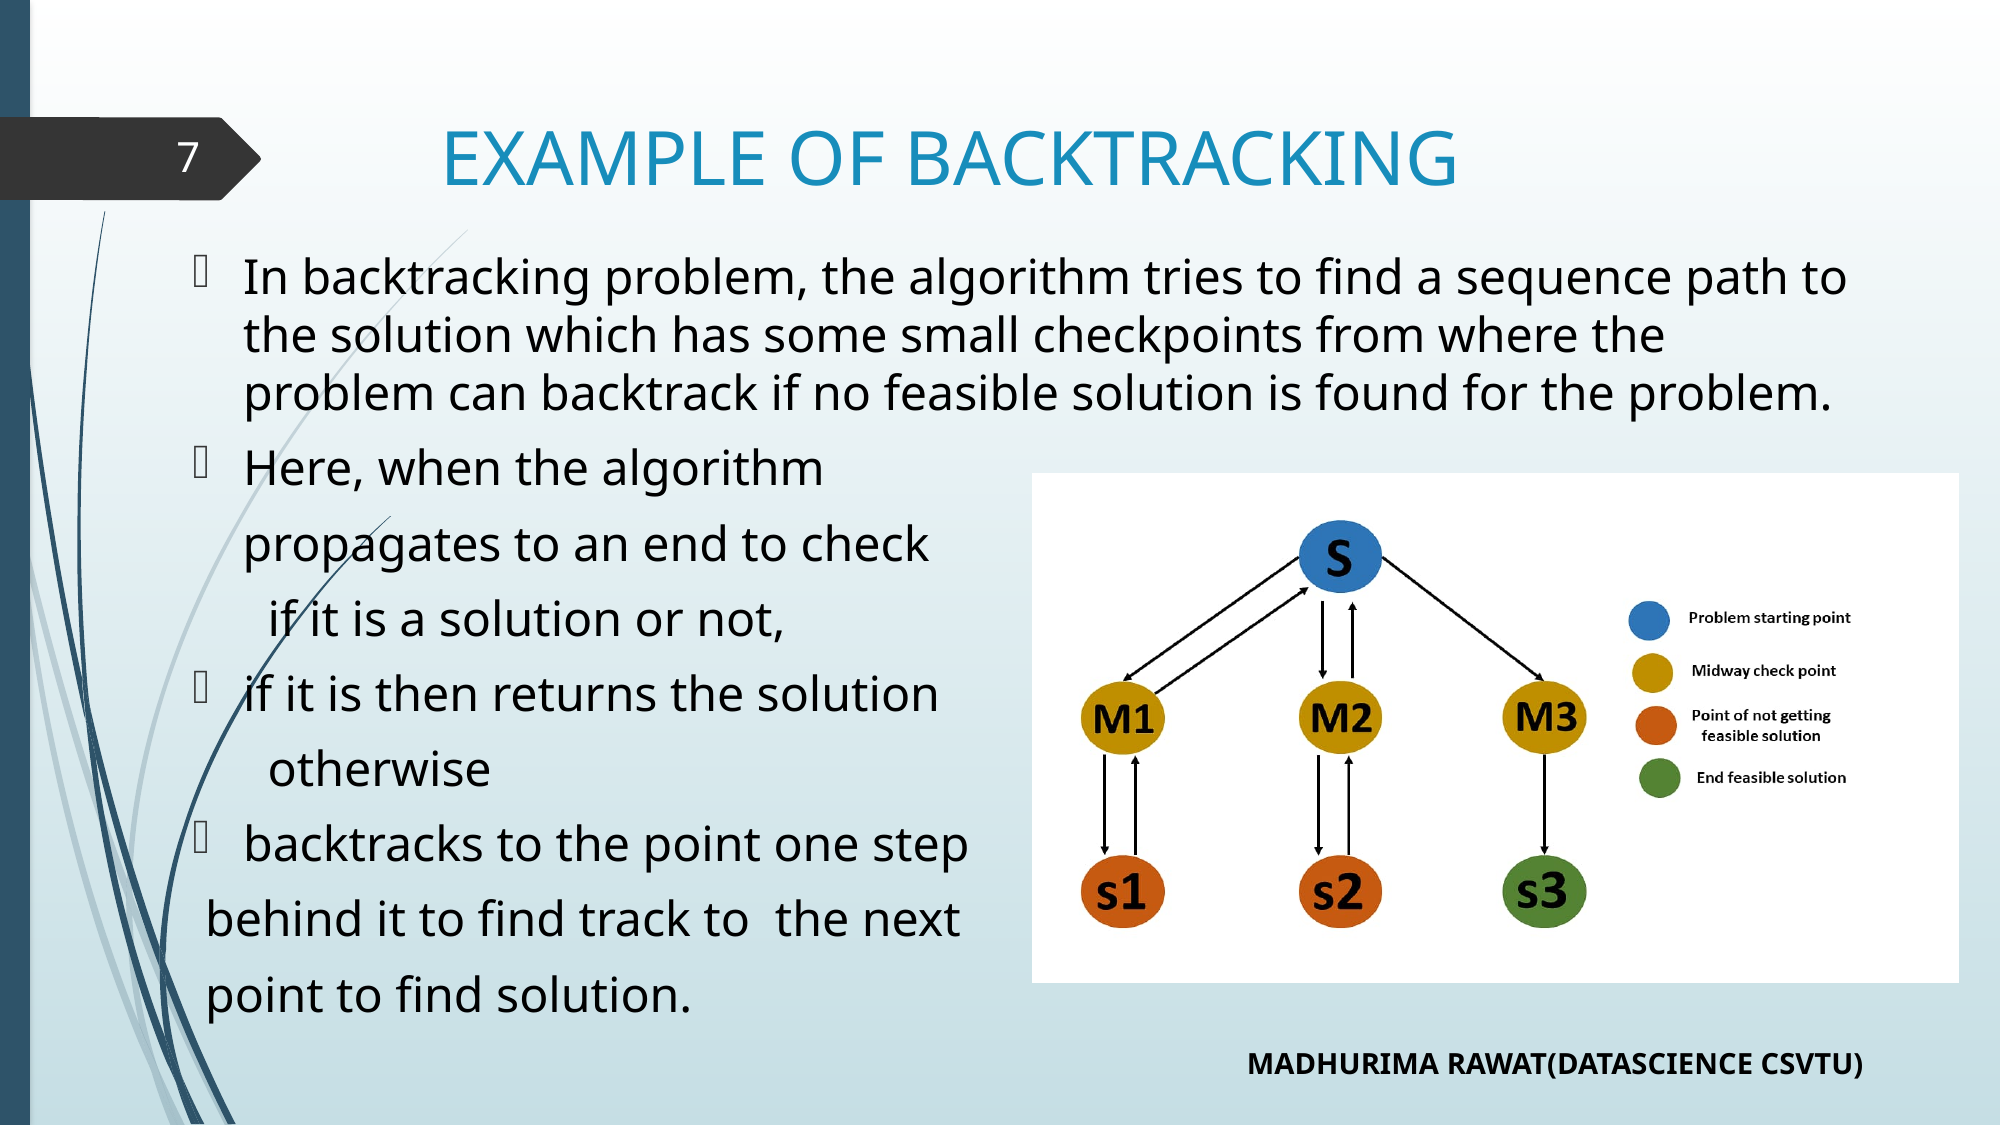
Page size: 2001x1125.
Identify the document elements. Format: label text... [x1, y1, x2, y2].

title EXAMPLE OF BACKTRACKING [425, 102, 1888, 239]
picture [1032, 473, 1959, 984]
slide_number 7 [87, 129, 216, 190]
list In backtracking problem, the algorithm tries to find a sequence path to the solution which has some small checkpoints from where the problem can backtrack if no feasible solution is found for the problem. Here, when the algorithm propagates to an end to check if it is a solution or not, if it is then returns the solution otherwise backtracks to the point one step behind it to find track to the next point to find solution. [177, 239, 1888, 1070]
footer MADHURIMA RAWAT(DATASCIENCE CSVTU) [1231, 1032, 2000, 1093]
